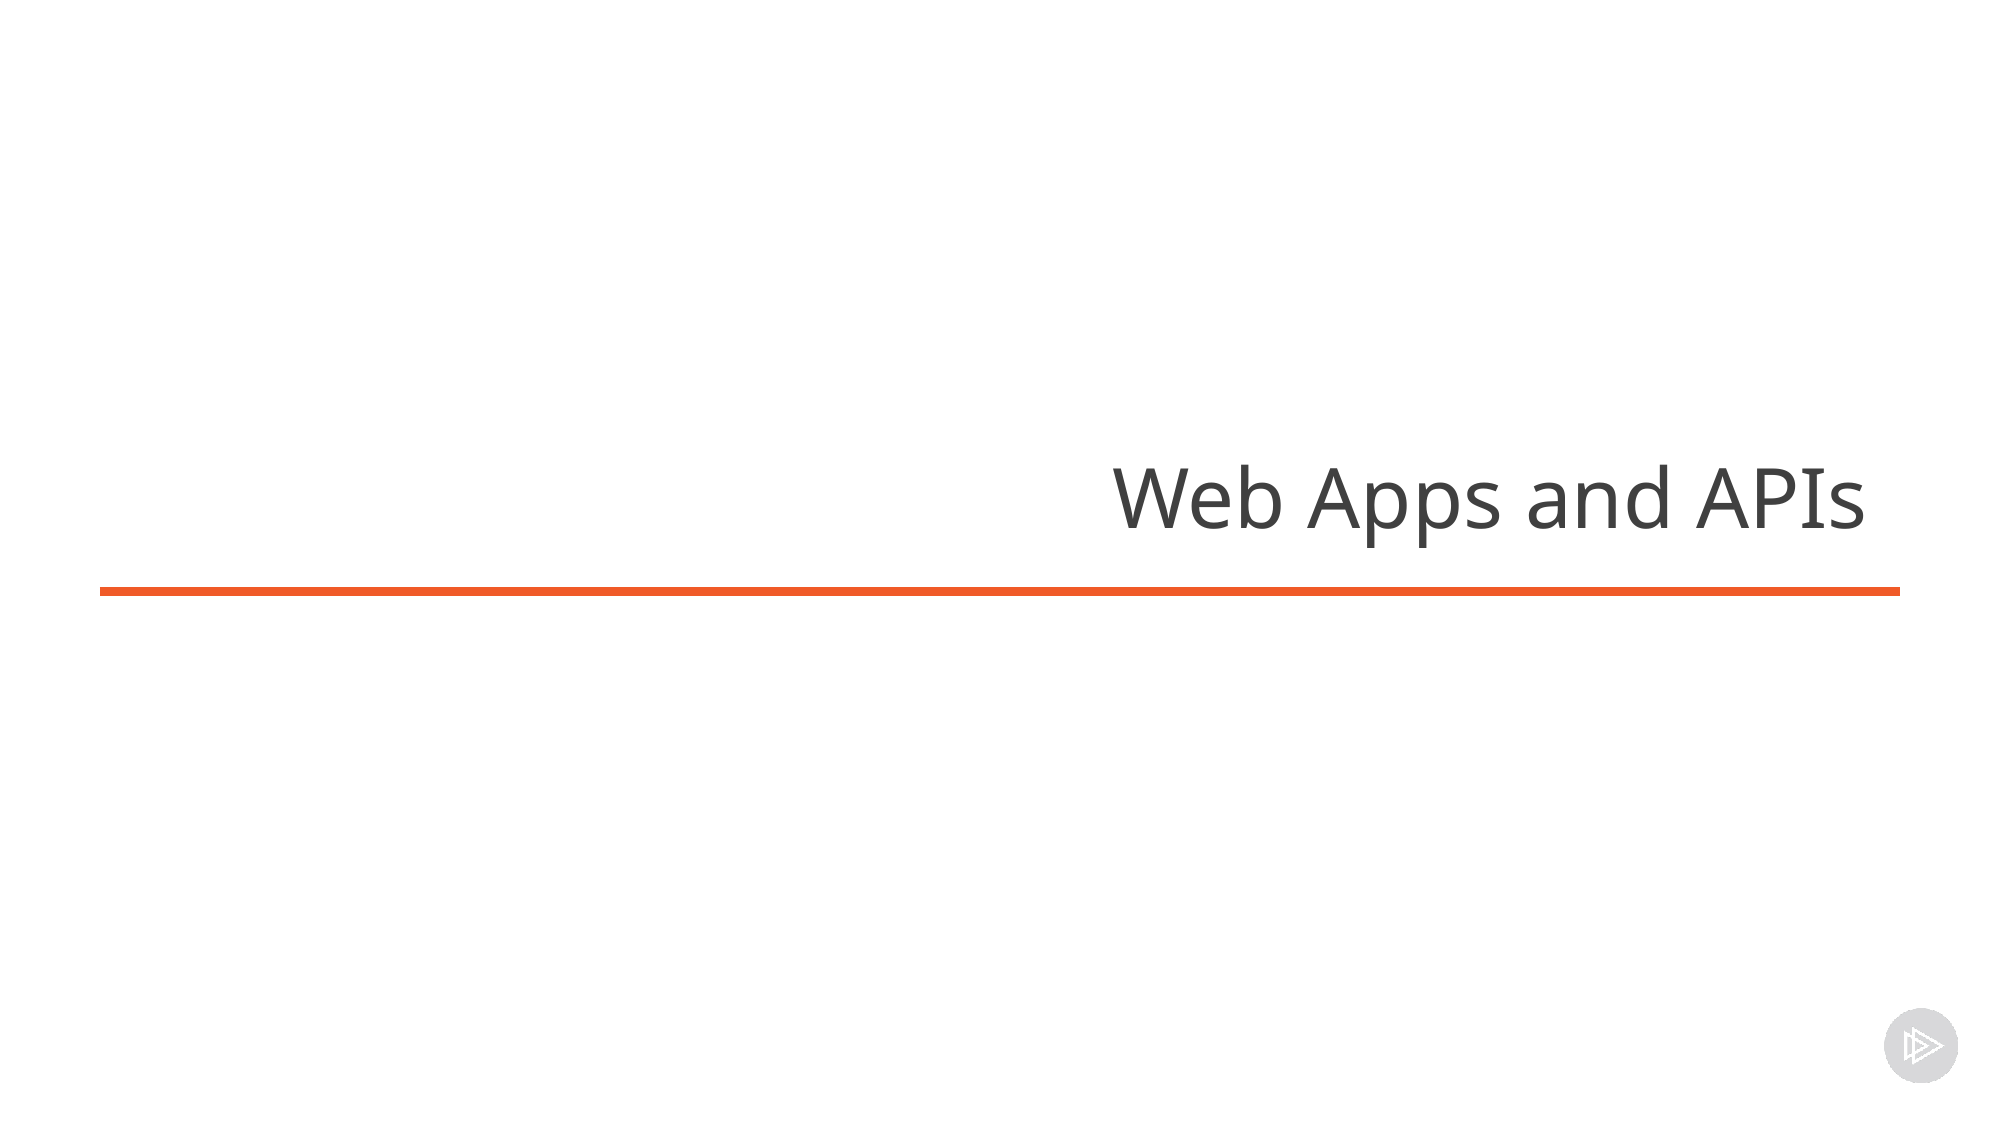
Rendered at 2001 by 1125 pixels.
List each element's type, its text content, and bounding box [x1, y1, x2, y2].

title Web Apps and APIs [165, 93, 1884, 555]
